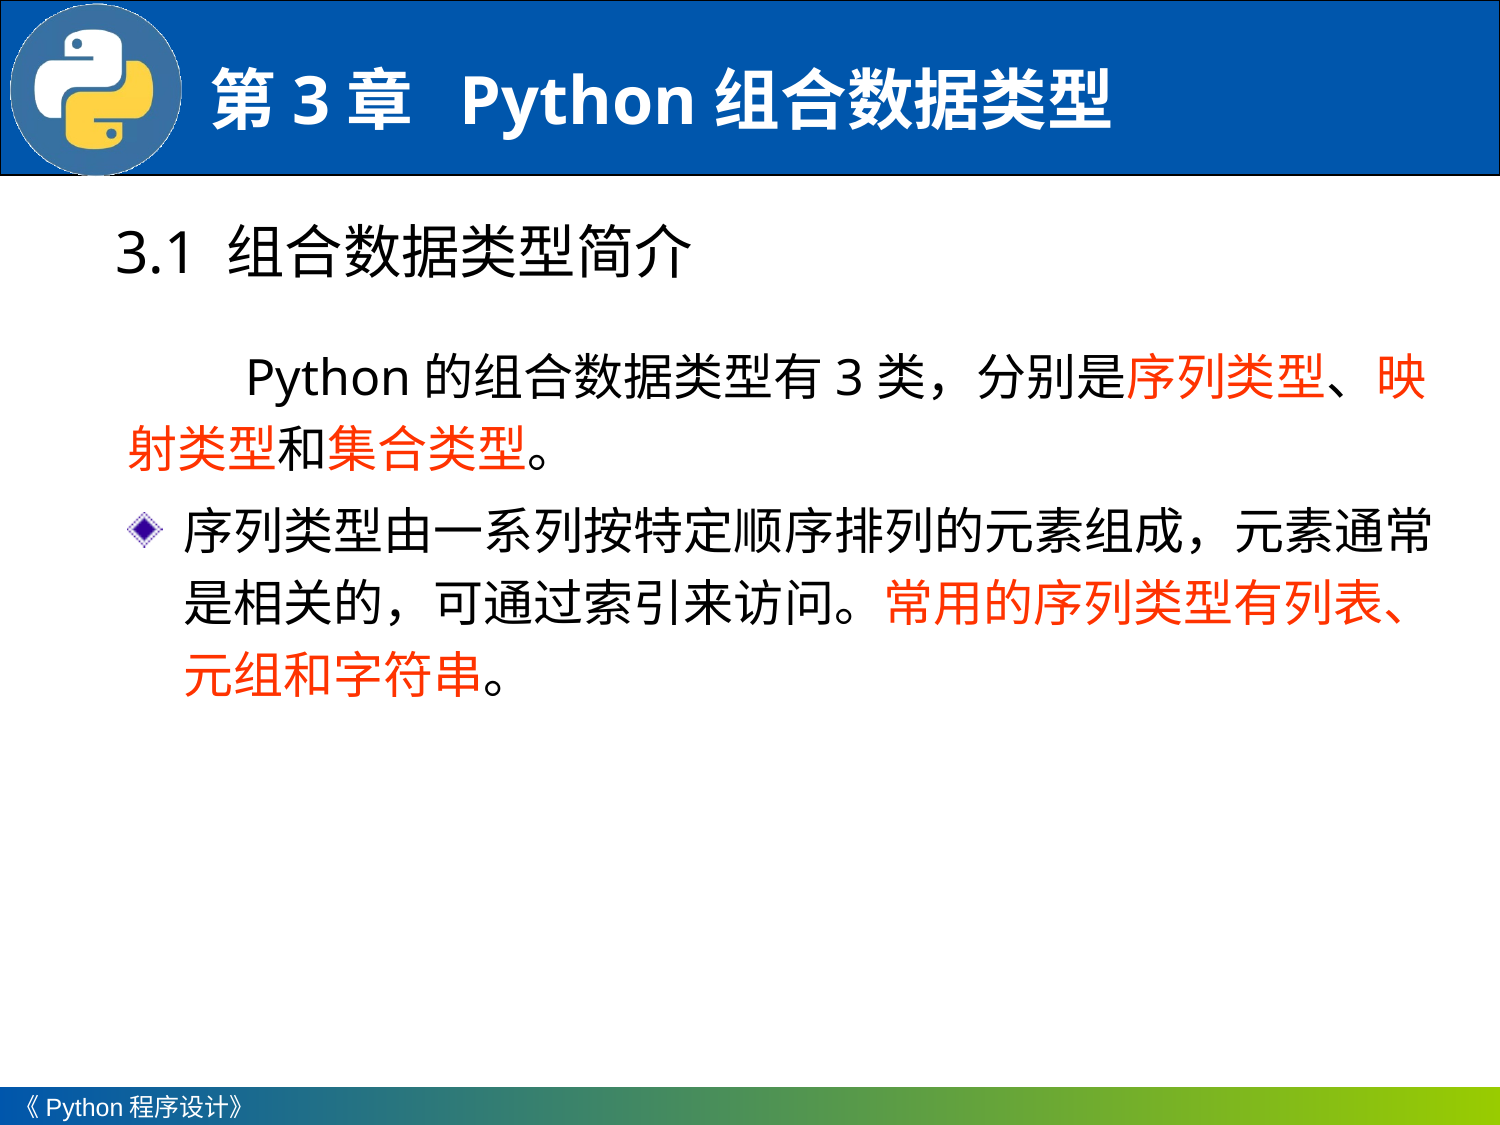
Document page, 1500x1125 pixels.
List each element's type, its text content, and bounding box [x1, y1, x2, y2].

text_box Python的组合数据类型有3类，分别是序列类型、映射类型和集合类型。 序列类型由一系列按特定顺序排列的元素组成，元素通常是相关的，可通过索引来访问。常用的序列类型有列表、元组和字符串。 [112, 326, 1450, 764]
picture [127, 512, 163, 548]
picture [5, 0, 184, 178]
list 3.1 组合数据类型简介 [100, 208, 782, 303]
